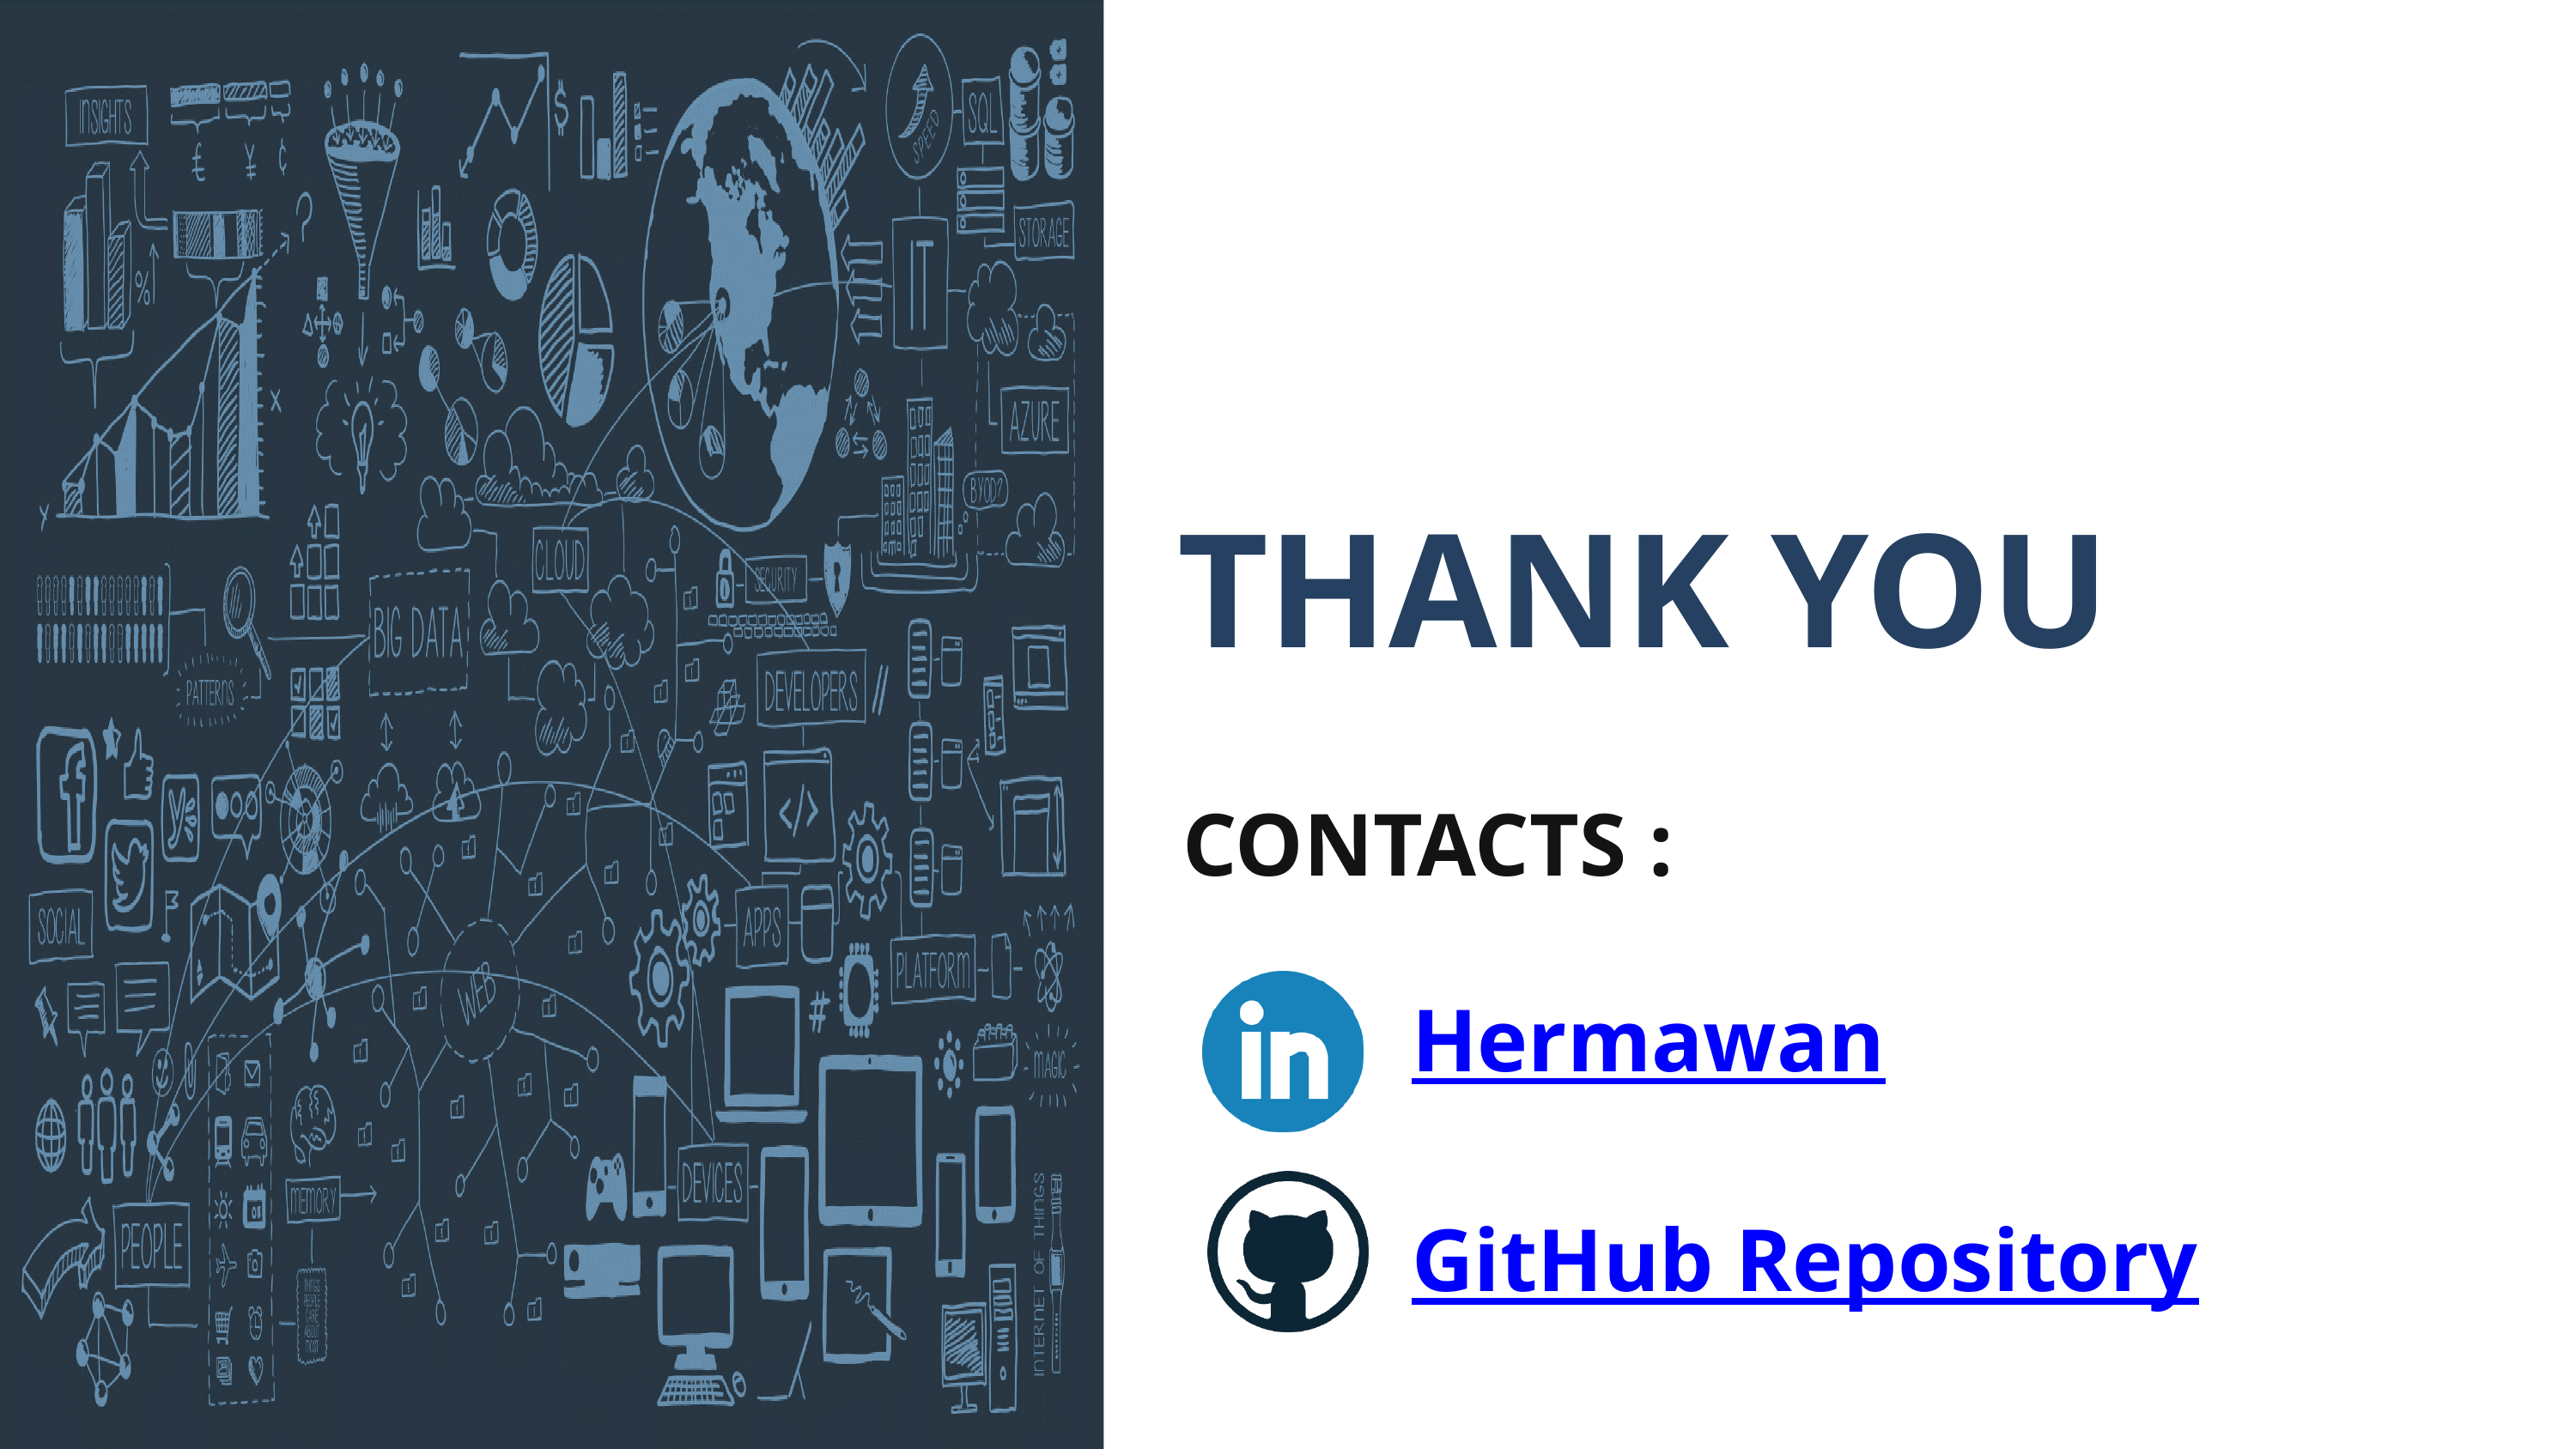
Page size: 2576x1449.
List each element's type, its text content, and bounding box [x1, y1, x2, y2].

picture [1206, 1170, 1369, 1332]
title THANK YOU [1176, 488, 2453, 732]
picture [0, 0, 1104, 1449]
text_box CONTACTS : Hermawan GitHub Repository [1180, 788, 2354, 1449]
picture [1201, 970, 1364, 1132]
